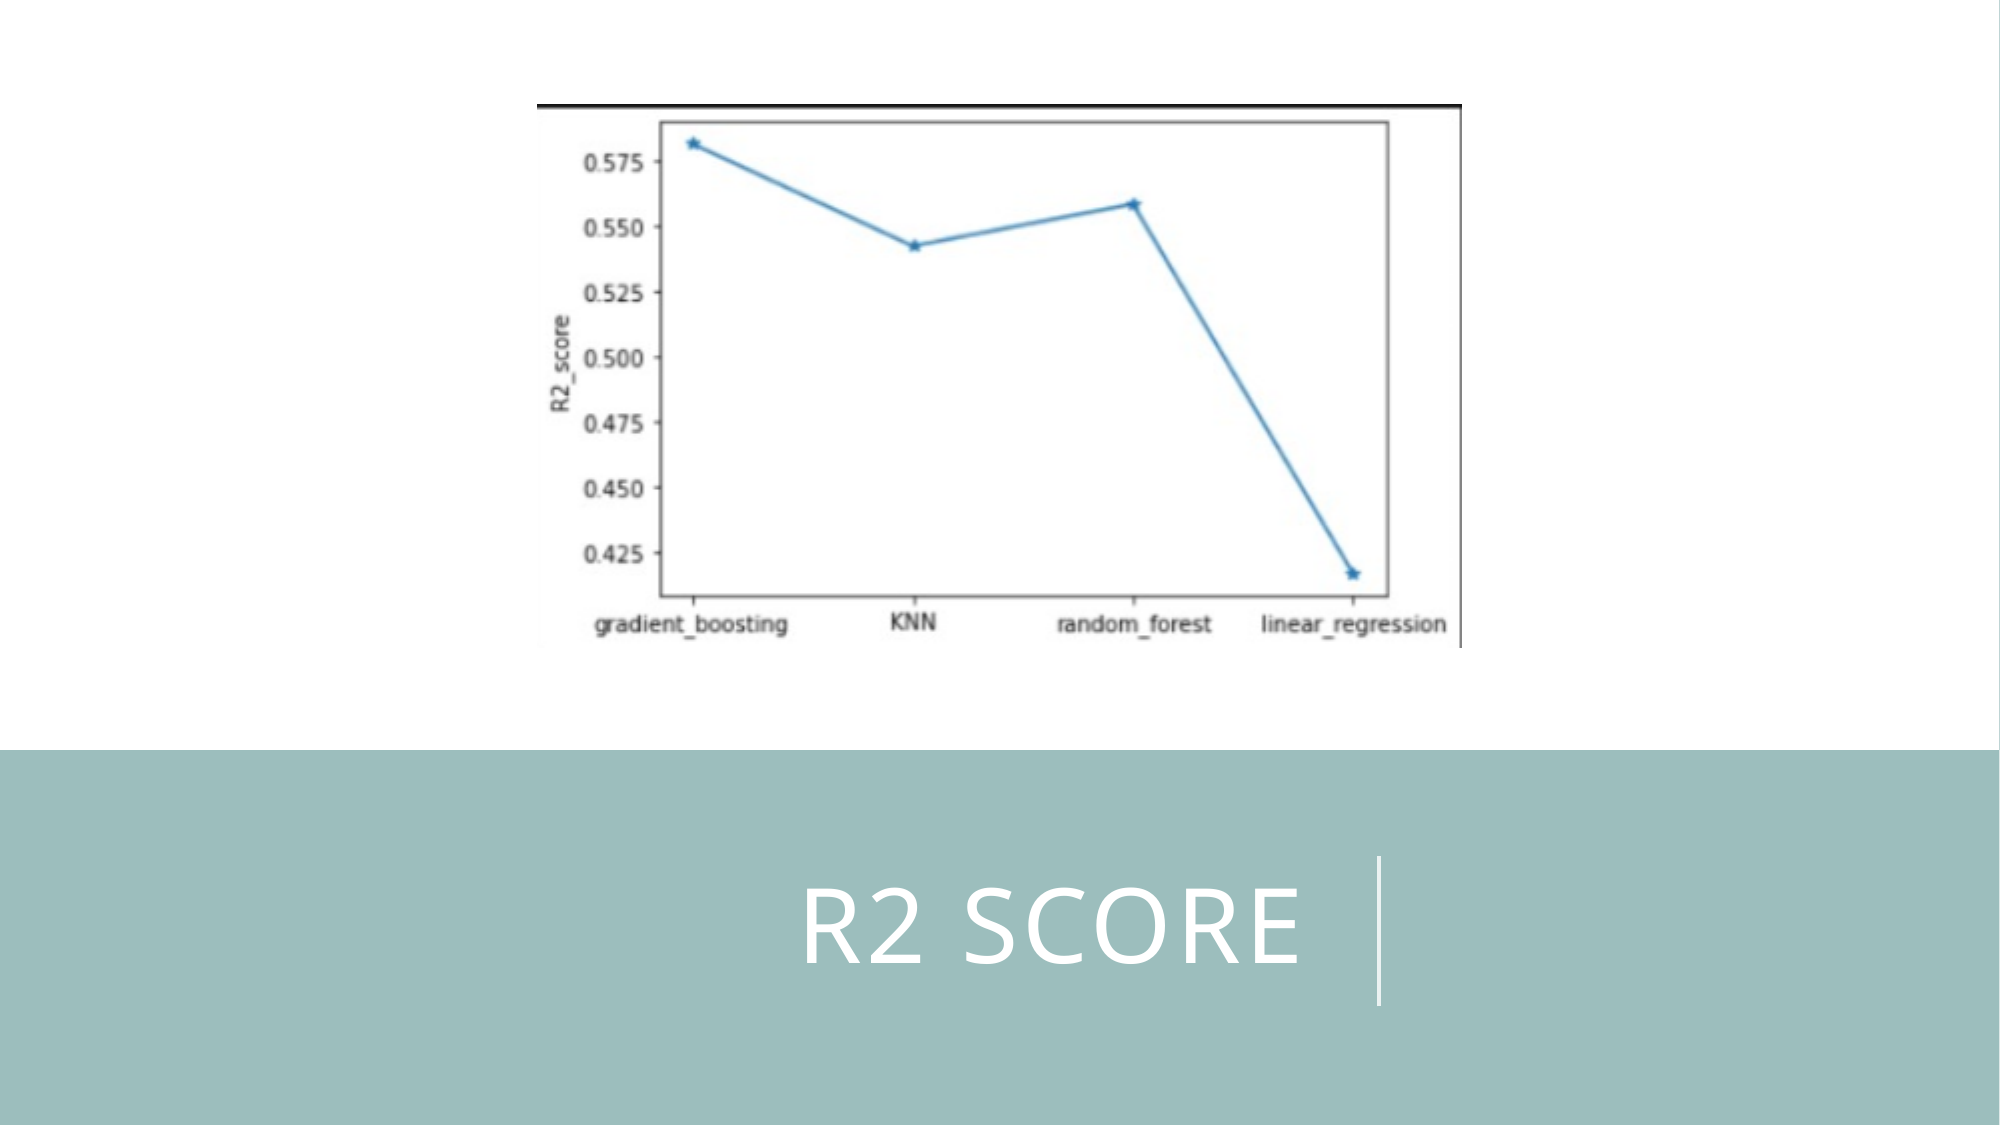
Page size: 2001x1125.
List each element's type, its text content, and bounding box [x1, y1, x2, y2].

picture [537, 104, 1462, 648]
title R2 score [75, 813, 1350, 1054]
text_box [0, 749, 2000, 1125]
text_box [0, 0, 2000, 749]
